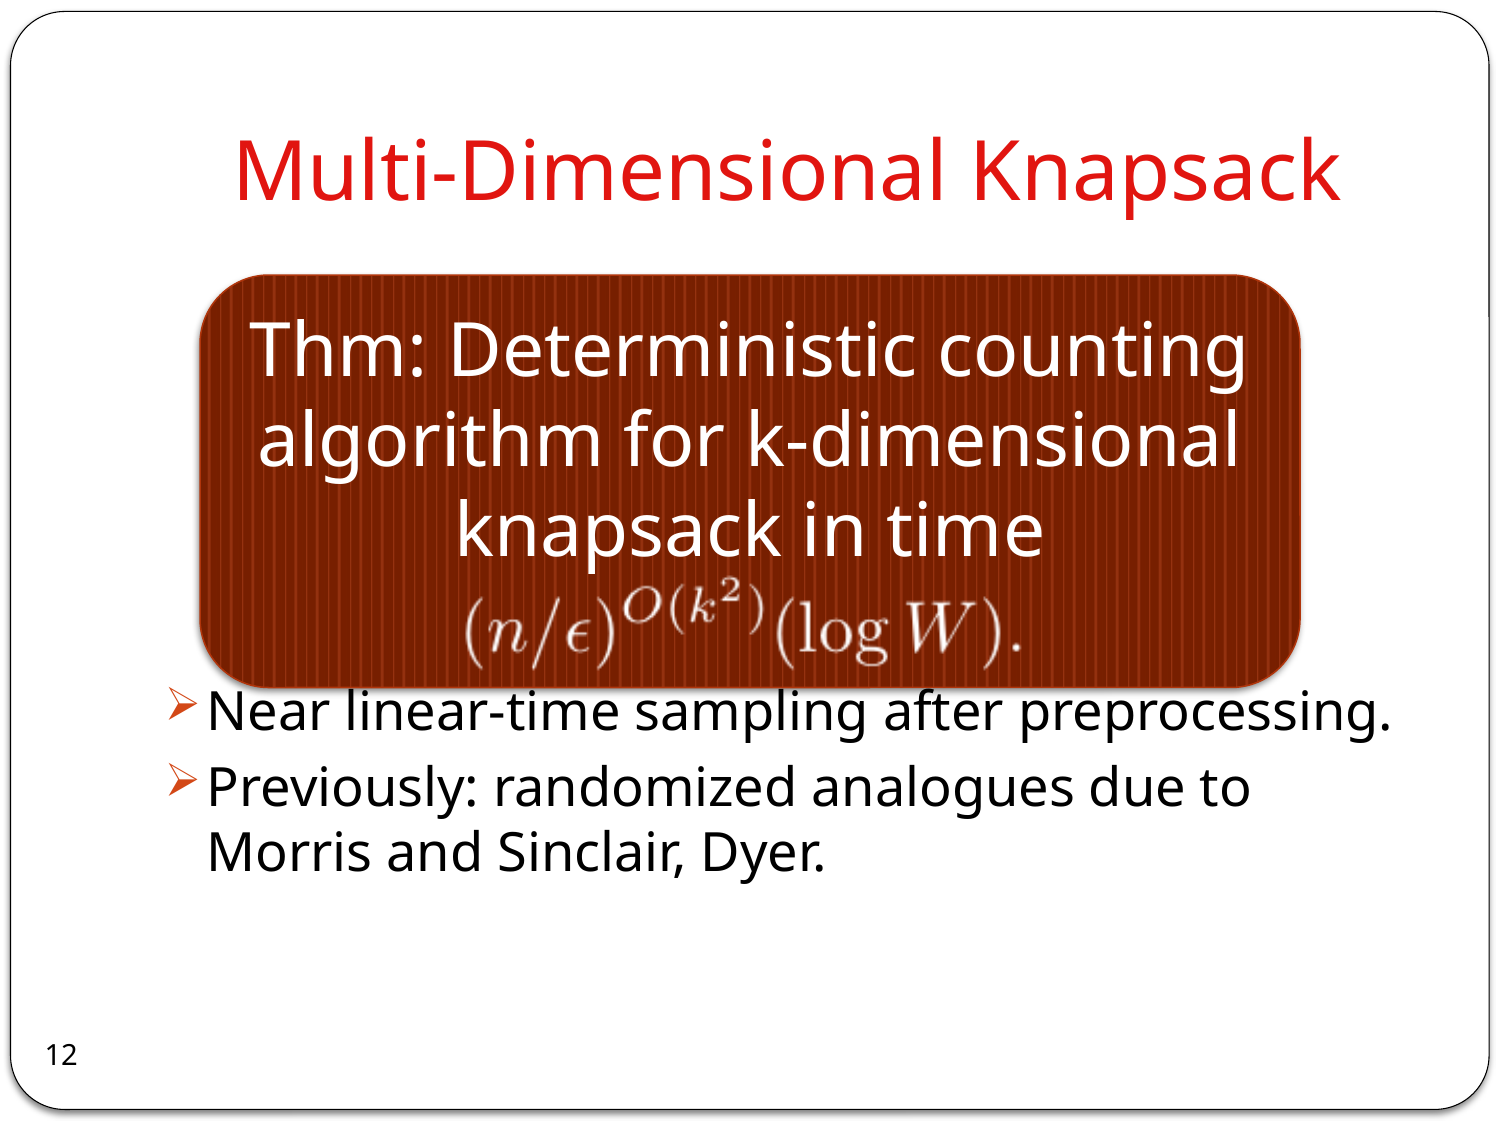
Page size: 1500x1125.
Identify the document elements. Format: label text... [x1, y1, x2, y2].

text_box Thm: Deterministic counting algorithm for k-dimensional knapsack in time [199, 274, 1301, 689]
title Multi-Dimensional Knapsack [150, 45, 1425, 212]
slide_number 12 [23, 1018, 99, 1094]
list Near linear-time sampling after preprocessing. Previously: randomized analogues due to Morris and Sinclair, Dyer. [150, 212, 1425, 963]
picture [462, 574, 1030, 676]
